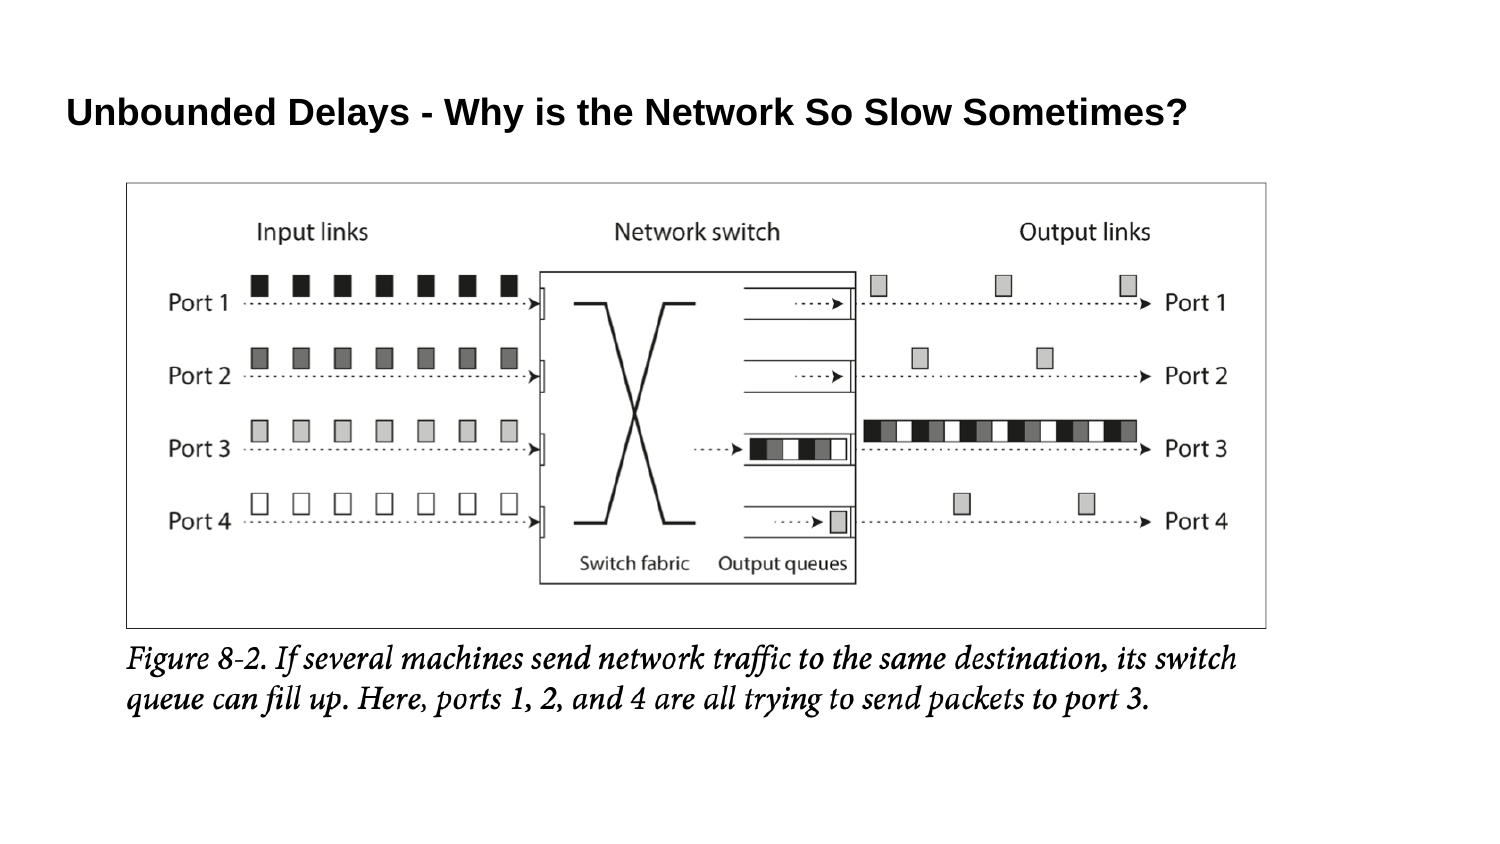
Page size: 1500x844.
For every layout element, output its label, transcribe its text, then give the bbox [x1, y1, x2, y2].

picture [107, 166, 1291, 746]
title Unbounded Delays - Why is the Network So Slow Sometimes? [51, 72, 1449, 167]
